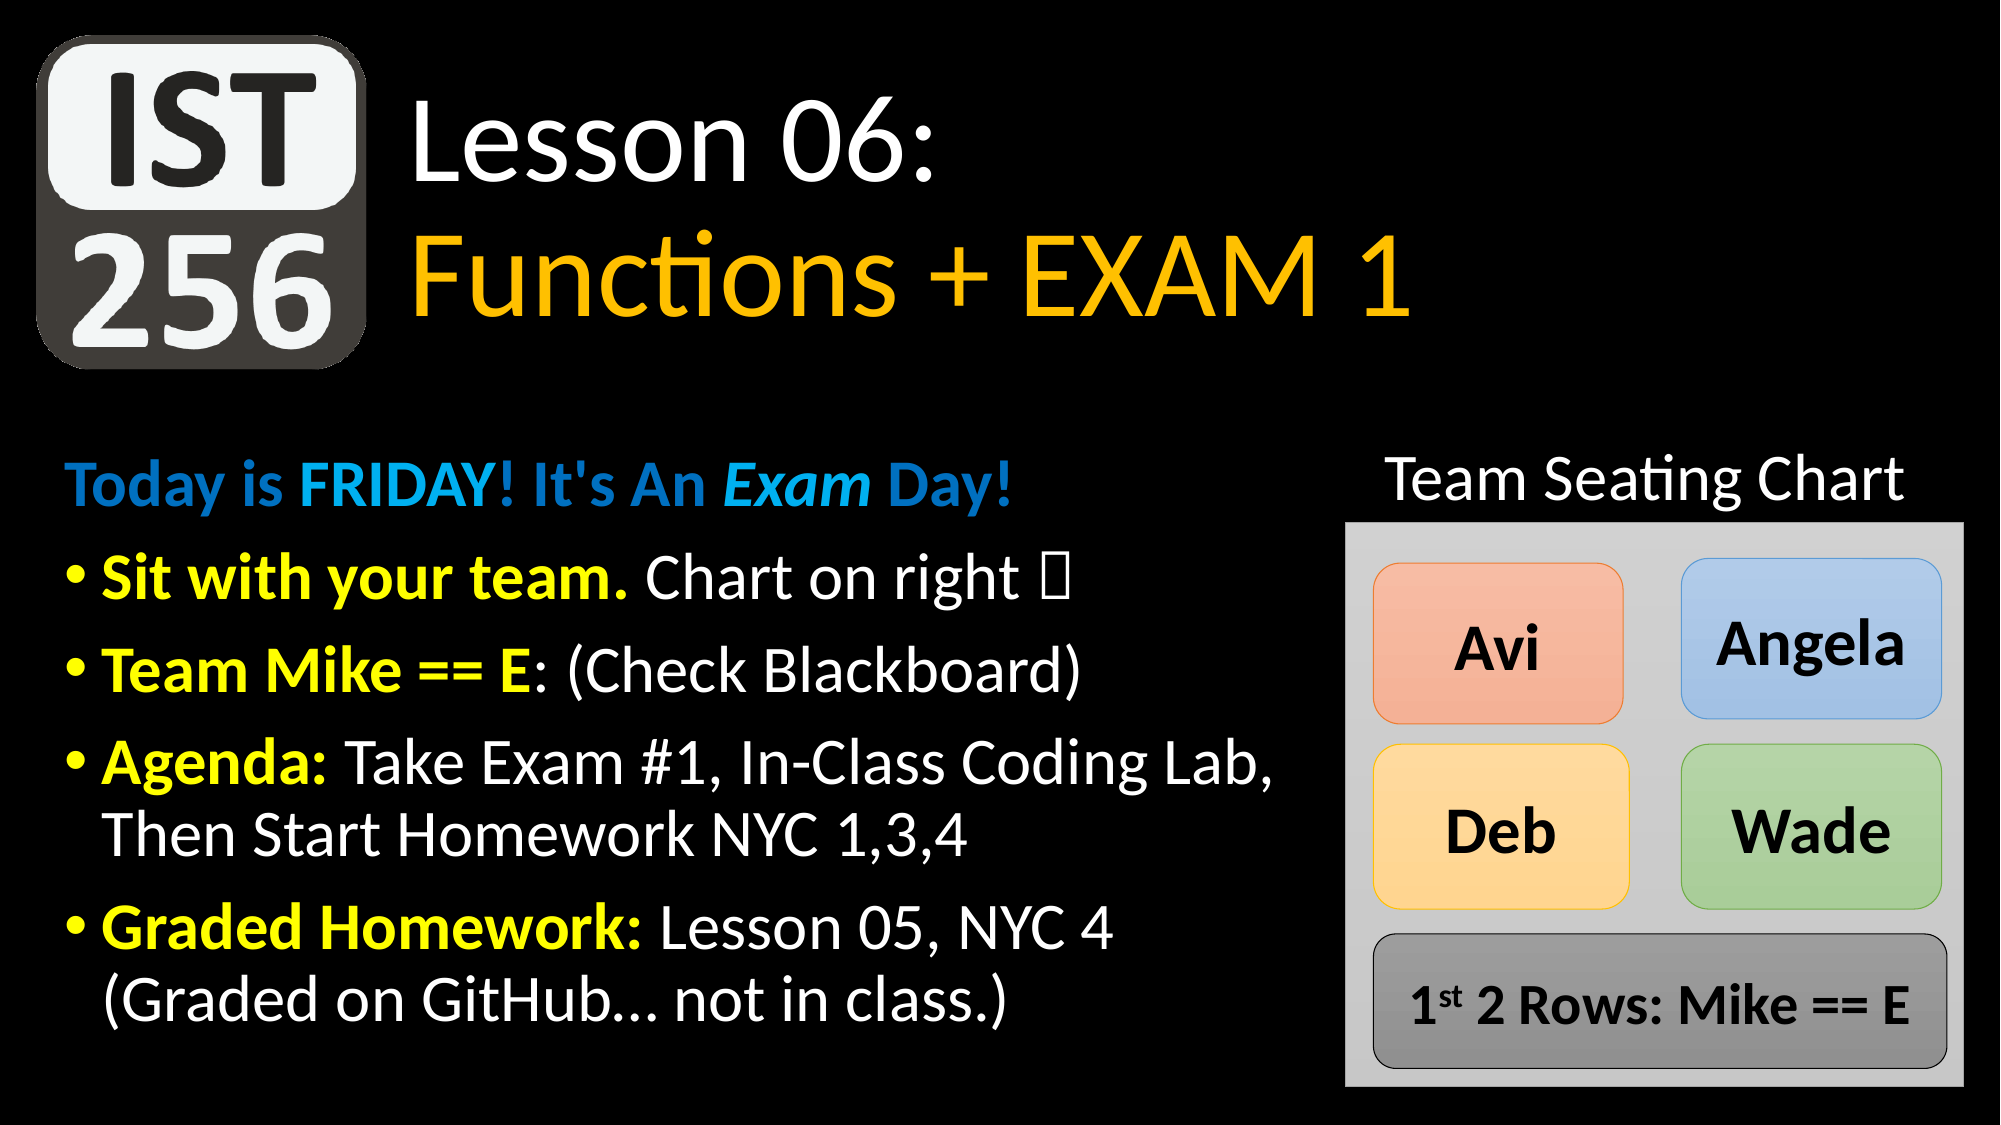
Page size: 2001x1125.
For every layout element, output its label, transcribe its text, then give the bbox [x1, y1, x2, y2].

list Today is FRIDAY! It's An Exam Day! Sit with your team. Chart on right  Team Mike == E: (Check Blackboard) Agenda: Take Exam #1, In-Class Coding Lab, Then Start Homework NYC 1,3,4 Graded Homework: Lesson 05, NYC 4 (Graded on GitHub… not in class.) [49, 441, 1336, 1125]
text_box Team Seating Chart [1369, 426, 1922, 521]
picture [35, 34, 367, 370]
title Lesson 06: Functions + EXAM 1 [393, 59, 1863, 357]
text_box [1345, 522, 1964, 1087]
